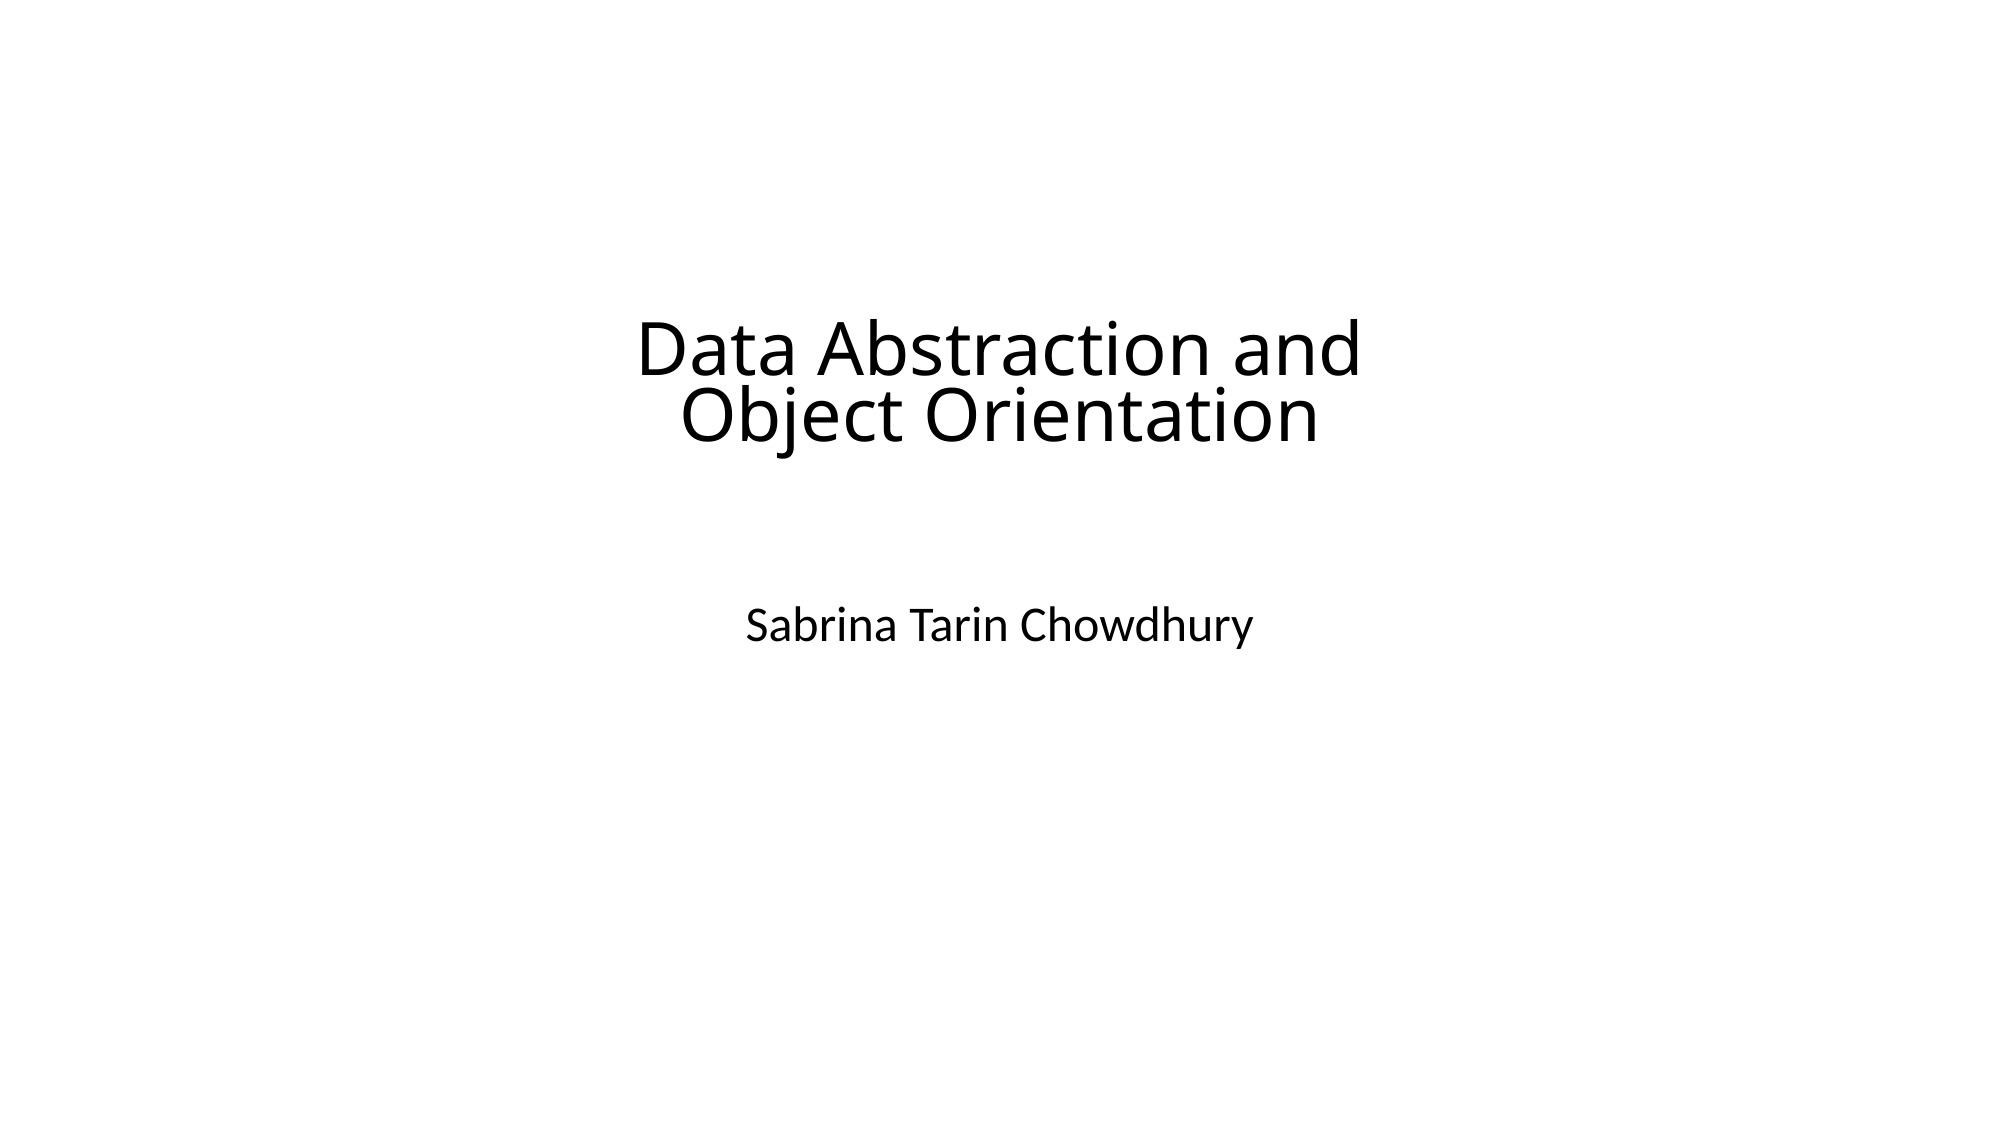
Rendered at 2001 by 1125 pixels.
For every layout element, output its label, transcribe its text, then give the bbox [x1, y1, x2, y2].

subtitle Sabrina Tarin Chowdhury [249, 590, 1750, 863]
title Data Abstraction and Object Orientation Data Abstraction and Object Orientation [249, 184, 1750, 576]
